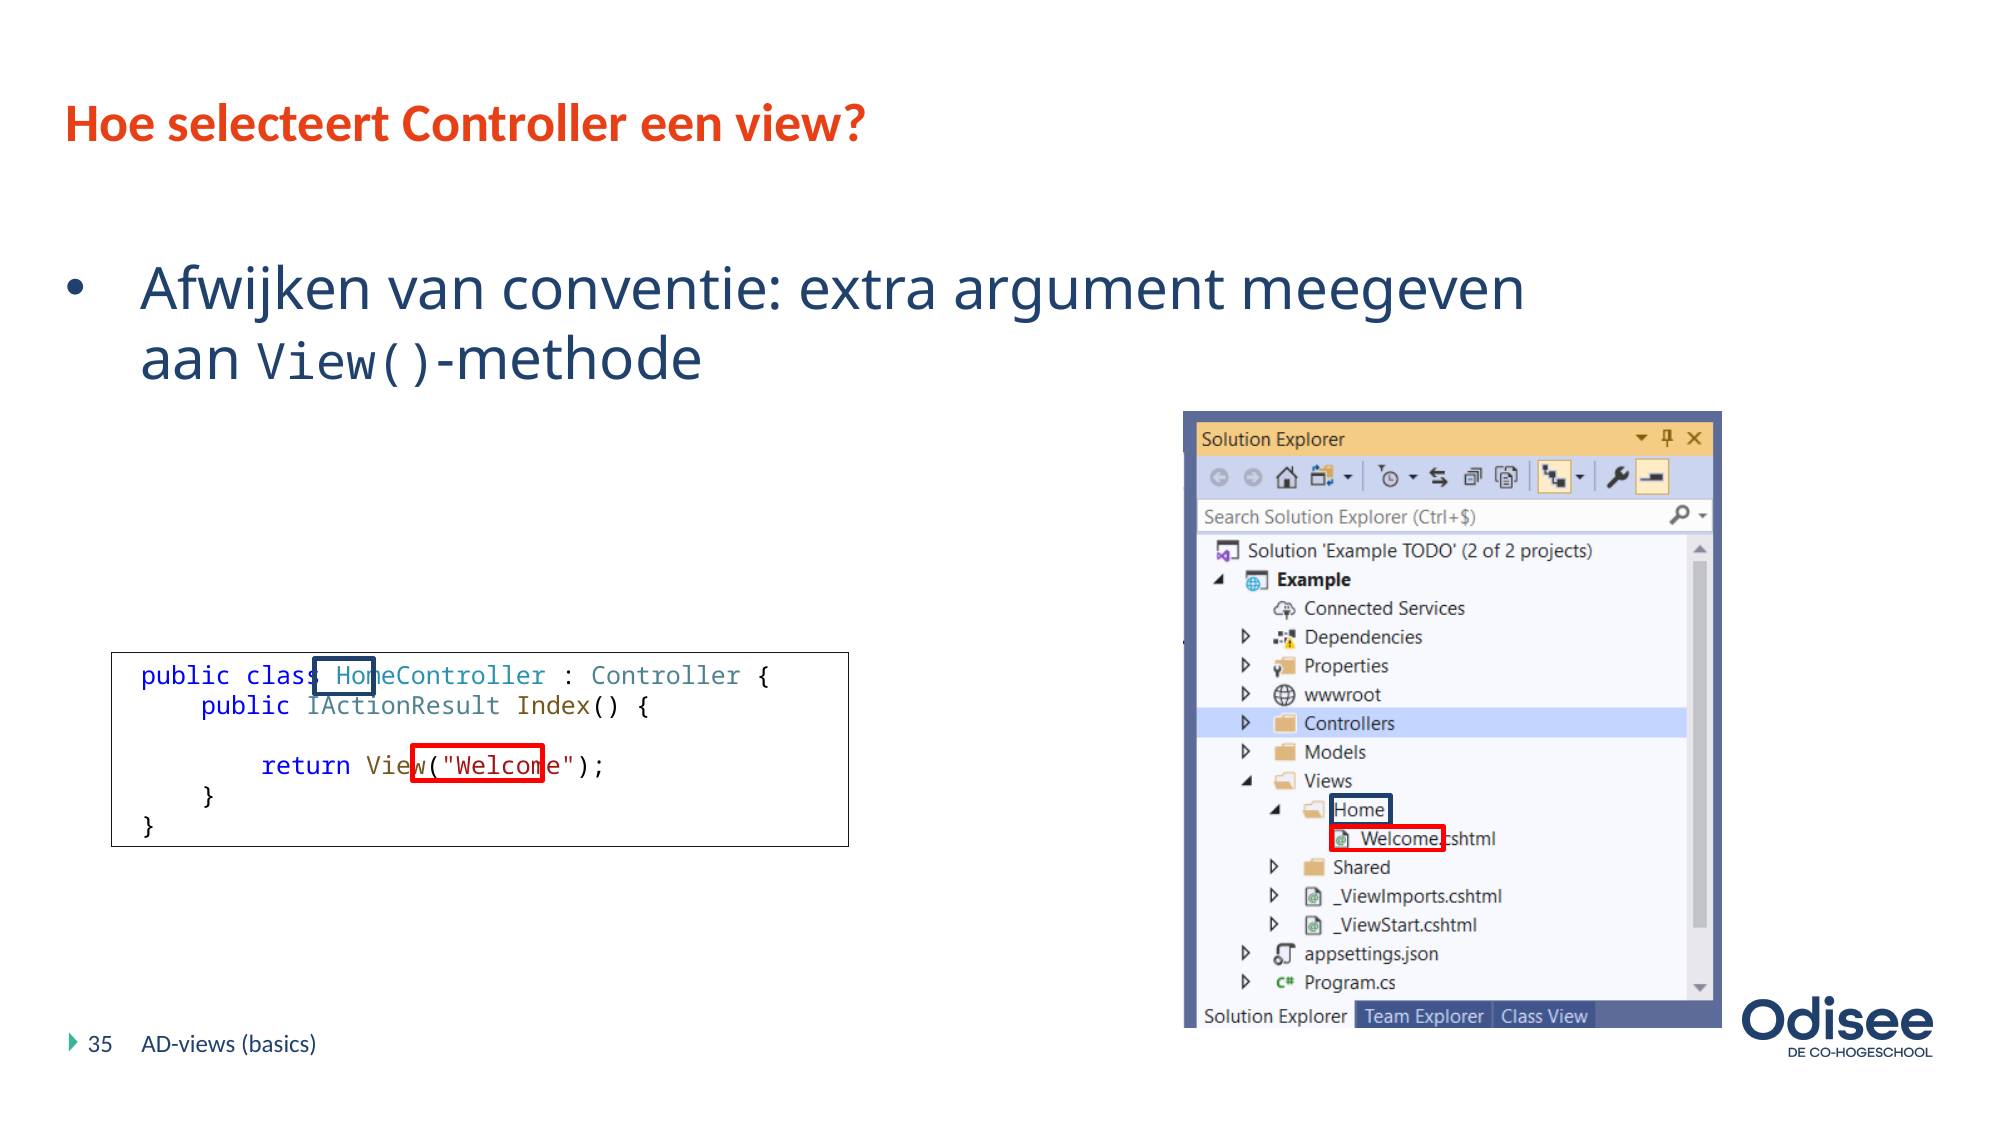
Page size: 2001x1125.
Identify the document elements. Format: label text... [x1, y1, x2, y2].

list Afwijken van conventie: extra argument meegeven aan View()-methode [65, 251, 1588, 759]
picture [1183, 411, 1722, 1028]
slide_number 35 [87, 1027, 135, 1088]
text_box [314, 658, 374, 694]
text_box [412, 745, 543, 781]
footer AD-views (basics) [141, 1027, 817, 1088]
text_box public class HomeController : Controller { public IActionResult Index() { return View("Welcome"); } } [111, 652, 849, 847]
picture [1742, 996, 1933, 1057]
title Hoe selecteert Controller een view? [64, 100, 1790, 213]
